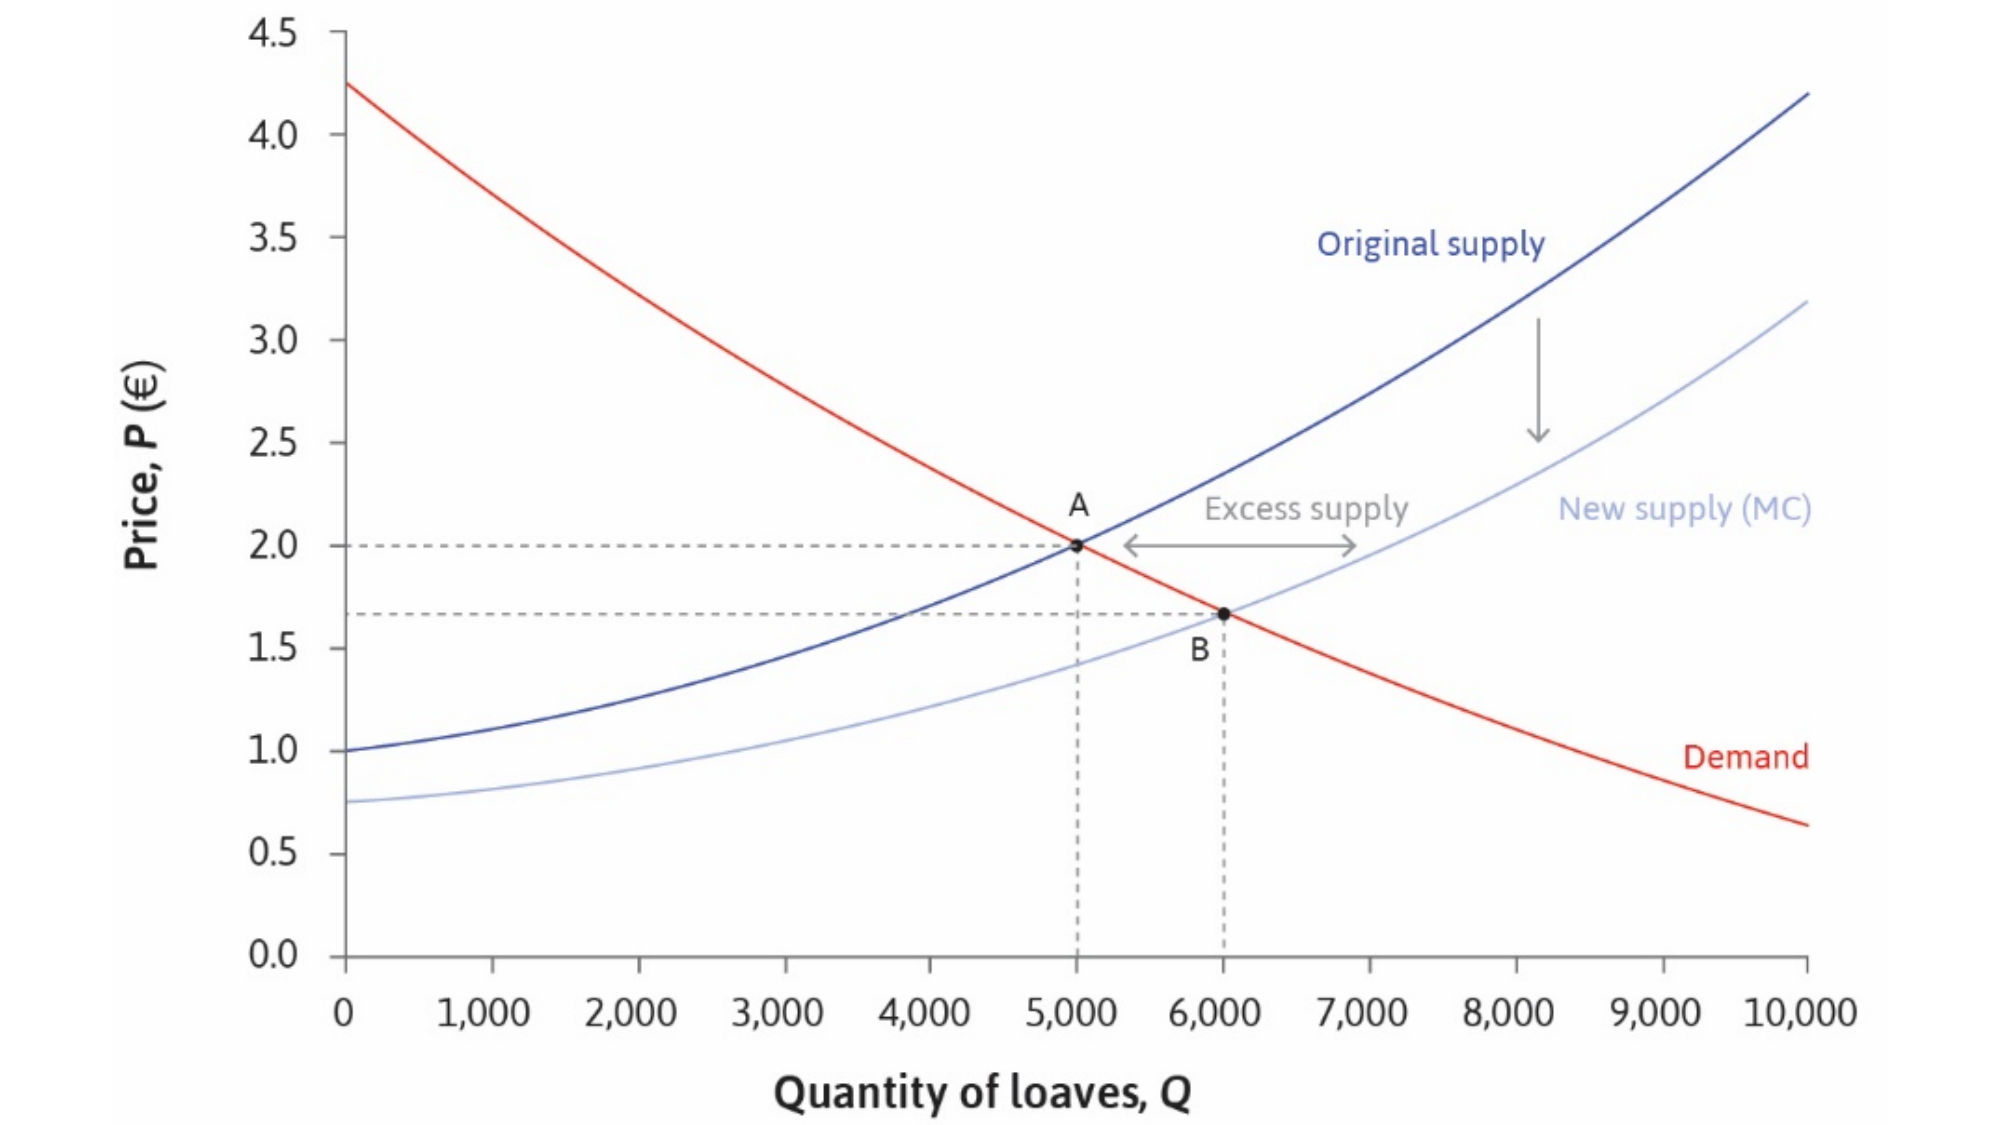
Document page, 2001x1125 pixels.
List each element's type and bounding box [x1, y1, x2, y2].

picture [113, 0, 1887, 1125]
